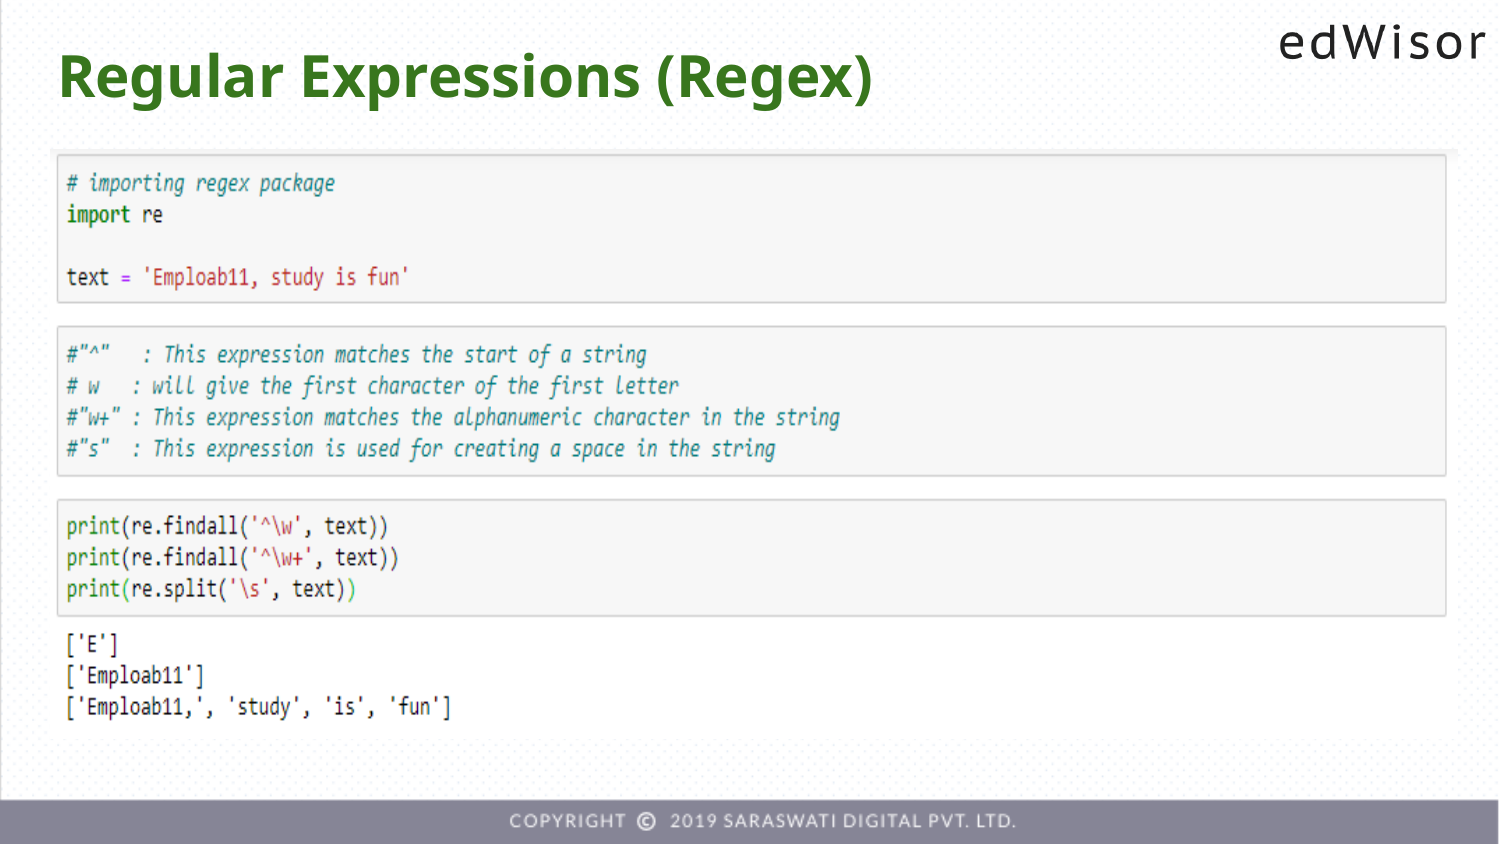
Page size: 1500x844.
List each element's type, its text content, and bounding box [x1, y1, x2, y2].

text_box Regular Expressions (Regex) [40, 24, 1111, 105]
picture [0, 0, 1500, 844]
